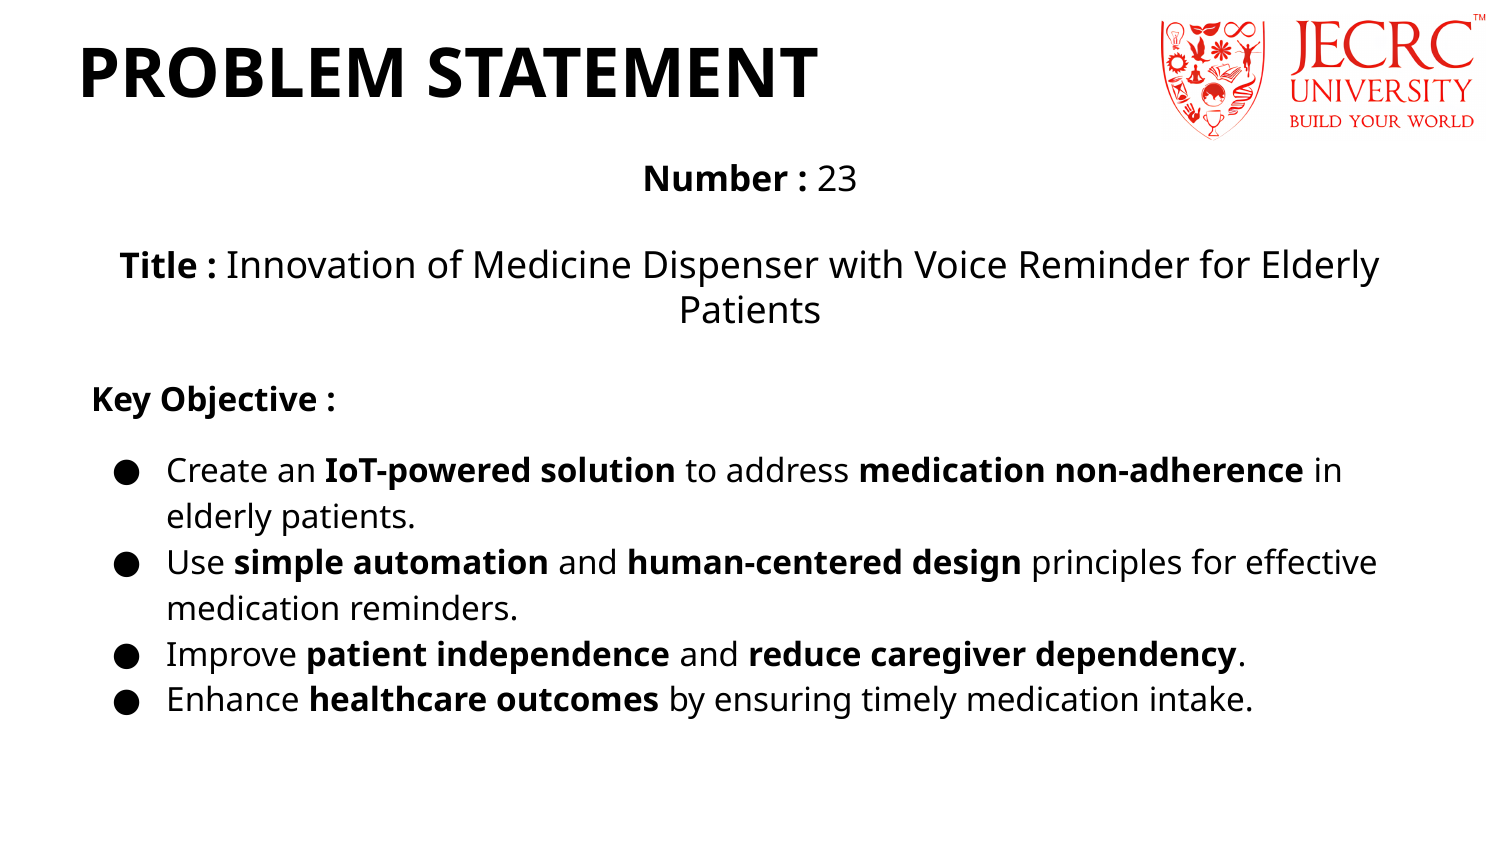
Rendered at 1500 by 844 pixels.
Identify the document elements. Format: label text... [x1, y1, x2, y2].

text_box PROBLEM STATEMENT [62, 14, 909, 140]
text_box Key Objective : Create an IoT-powered solution to address medication non-adherence in elderly patients. Use simple automation and human-centered design principles for effective medication reminders. Improve patient independence and reduce caregiver dependency. Enhance healthcare outcomes by ensuring timely medication intake. [76, 357, 1424, 807]
text_box Number : 23 Title : Innovation of Medicine Dispenser with Voice Reminder for Elderly Patients [38, 140, 1462, 338]
picture [1160, 13, 1486, 142]
